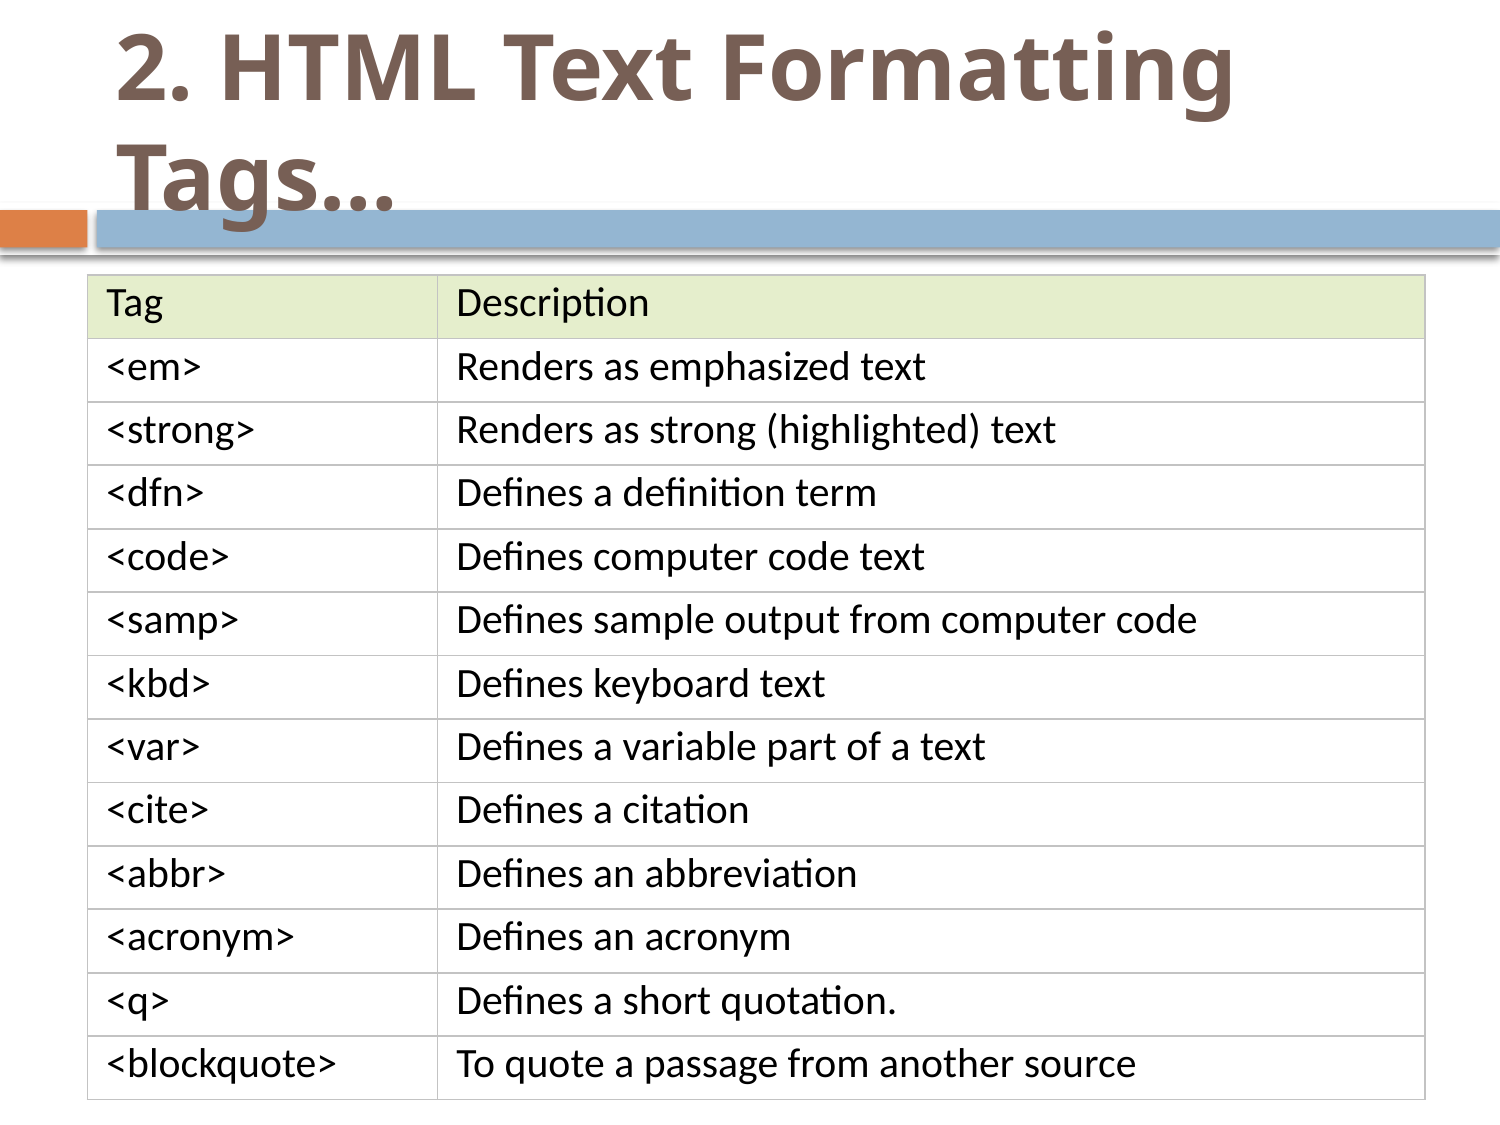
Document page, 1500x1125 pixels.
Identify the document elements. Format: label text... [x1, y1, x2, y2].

table_header Tag [88, 276, 437, 338]
table_cell Renders as emphasized text [438, 339, 1424, 401]
table_cell <abbr> [88, 847, 437, 908]
table_cell To quote a passage from another source [438, 1037, 1424, 1099]
table_cell Renders as strong (highlighted) text [438, 403, 1424, 464]
table_cell Defines keyboard text [438, 656, 1424, 718]
table_cell Defines a definition term [438, 466, 1424, 528]
table_cell <cite> [88, 783, 437, 845]
table_cell Defines a citation [438, 783, 1424, 845]
table_cell <kbd> [88, 656, 437, 718]
table_cell <dfn> [88, 466, 437, 528]
title 2. HTML Text Formatting Tags… [100, 37, 1438, 200]
table_cell <acronym> [88, 910, 437, 972]
table_cell <em> [88, 339, 437, 401]
table_cell Defines a variable part of a text [438, 720, 1424, 782]
table_cell Defines an acronym [438, 910, 1424, 972]
table_cell Defines computer code text [438, 530, 1424, 591]
table_cell <var> [88, 720, 437, 782]
table_cell <blockquote> [88, 1037, 437, 1099]
table_header Description [438, 276, 1424, 338]
table_cell Defines a short quotation. [438, 974, 1424, 1035]
table_cell <code> [88, 530, 437, 591]
table_cell <samp> [88, 593, 437, 655]
table_cell <q> [88, 974, 437, 1035]
table_cell <strong> [88, 403, 437, 464]
table_cell Defines sample output from computer code [438, 593, 1424, 655]
table_cell Defines an abbreviation [438, 847, 1424, 908]
